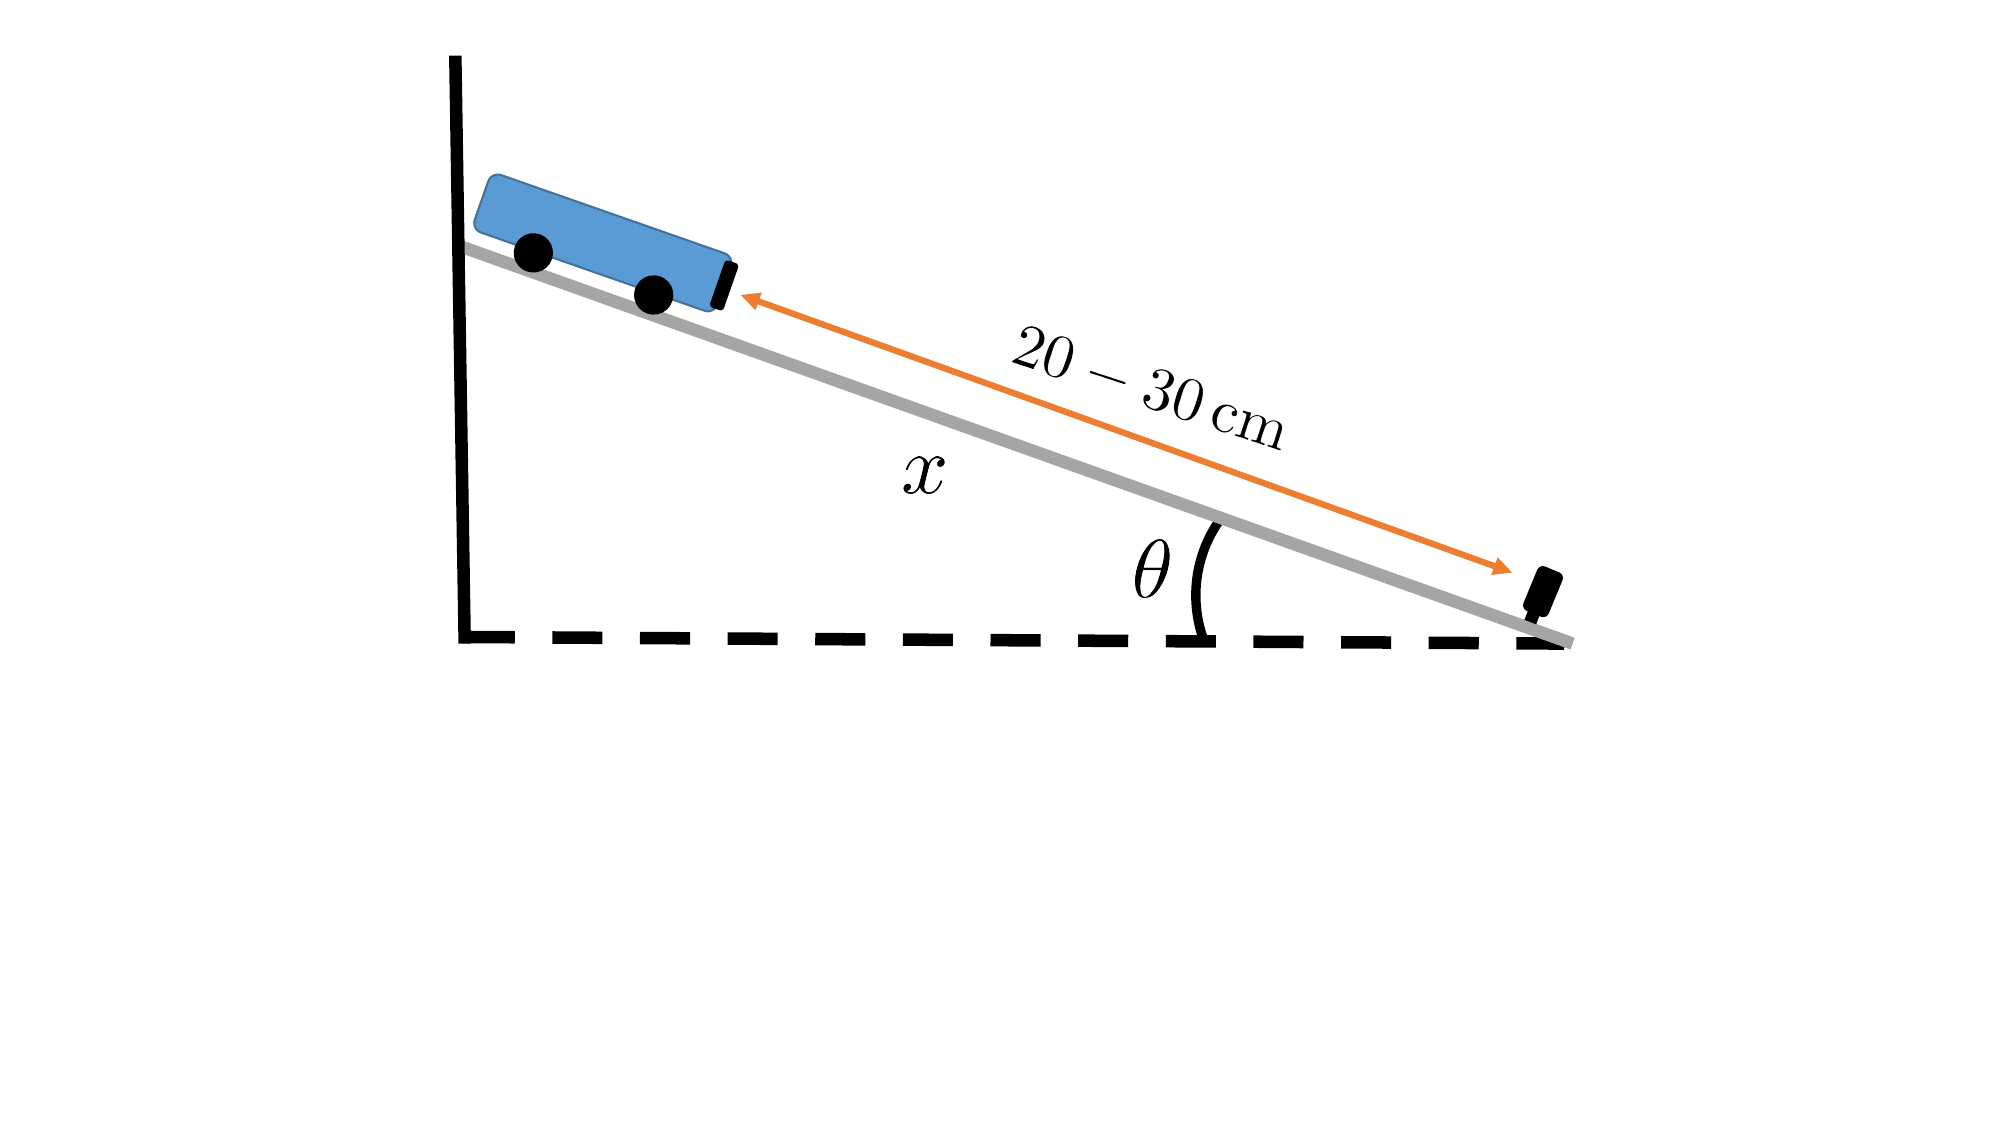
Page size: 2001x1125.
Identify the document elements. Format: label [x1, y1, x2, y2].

text_box [465, 246, 1573, 644]
picture [1134, 573, 1170, 598]
text_box [455, 55, 465, 644]
text_box [1530, 599, 1539, 623]
picture [1010, 365, 1294, 409]
text_box [470, 212, 733, 295]
text_box [740, 295, 1513, 573]
